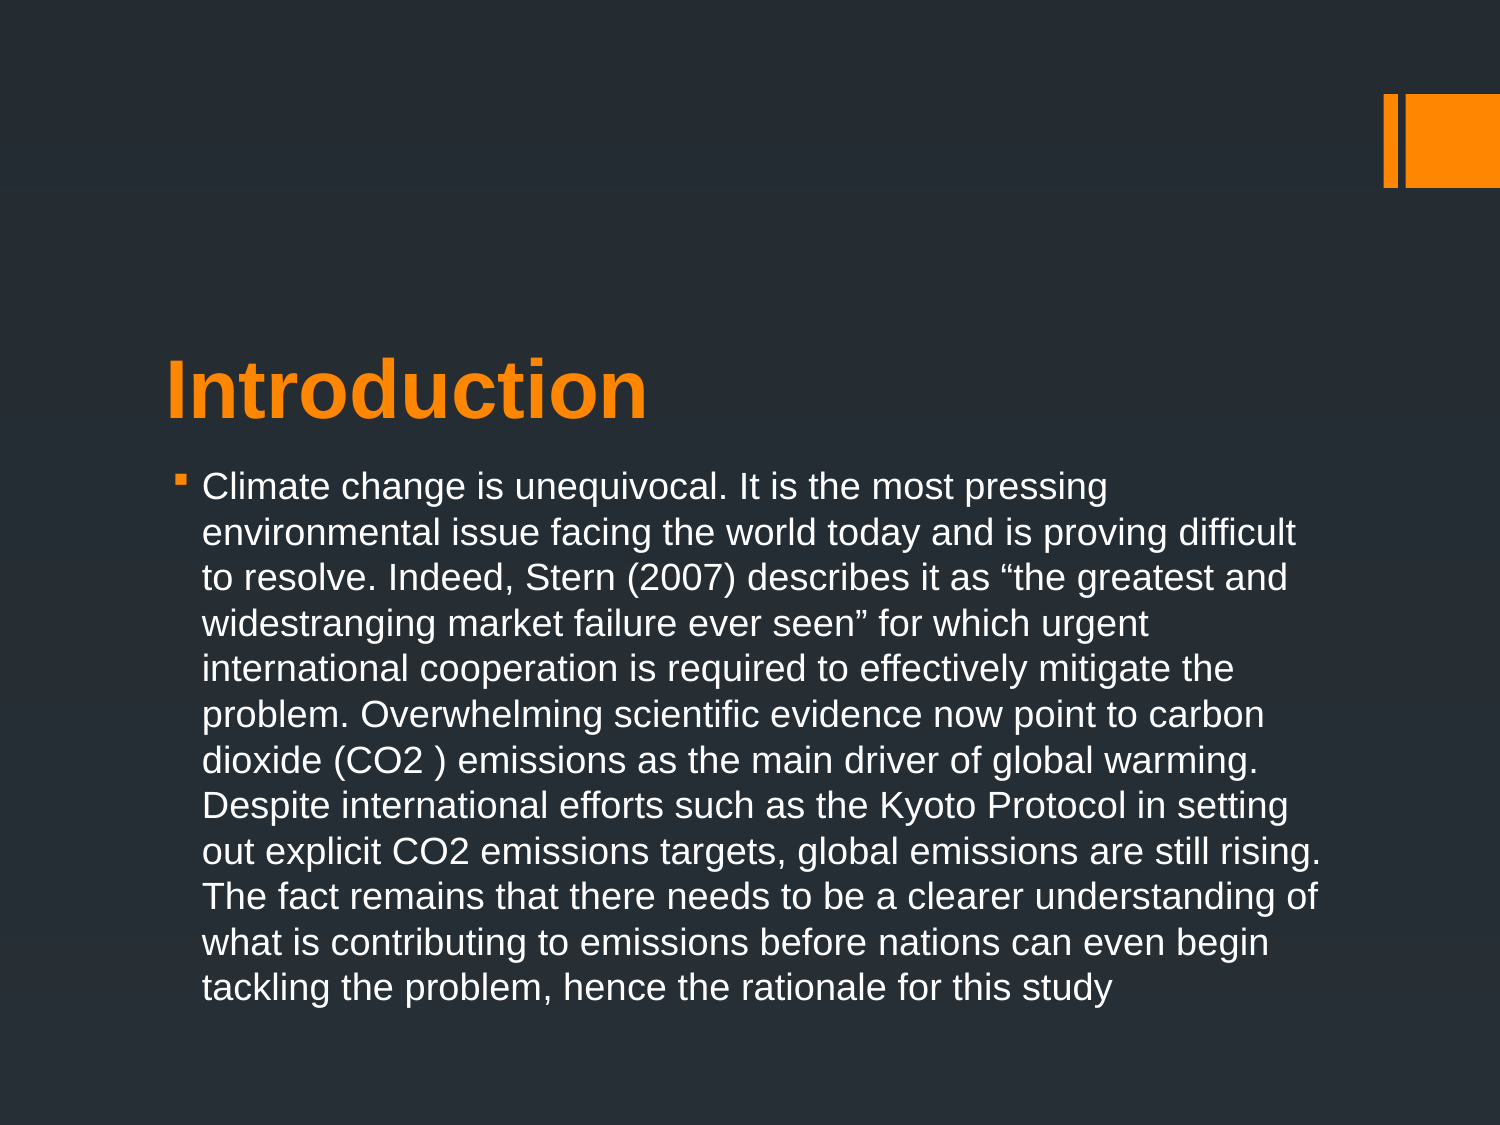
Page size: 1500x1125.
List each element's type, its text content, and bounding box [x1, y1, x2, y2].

title Introduction [150, 253, 1350, 443]
list Climate change is unequivocal. It is the most pressing environmental issue facing the world today and is proving difficult to resolve. Indeed, Stern (2007) describes it as “the greatest and widestranging market failure ever seen” for which urgent international cooperation is required to effectively mitigate the problem. Overwhelming scientific evidence now point to carbon dioxide (CO2 ) emissions as the main driver of global warming. Despite international efforts such as the Kyoto Protocol in setting out explicit CO2 emissions targets, global emissions are still rising. The fact remains that there needs to be a clearer understanding of what is contributing to emissions before nations can even begin tackling the problem, hence the rationale for this study [150, 454, 1350, 1035]
